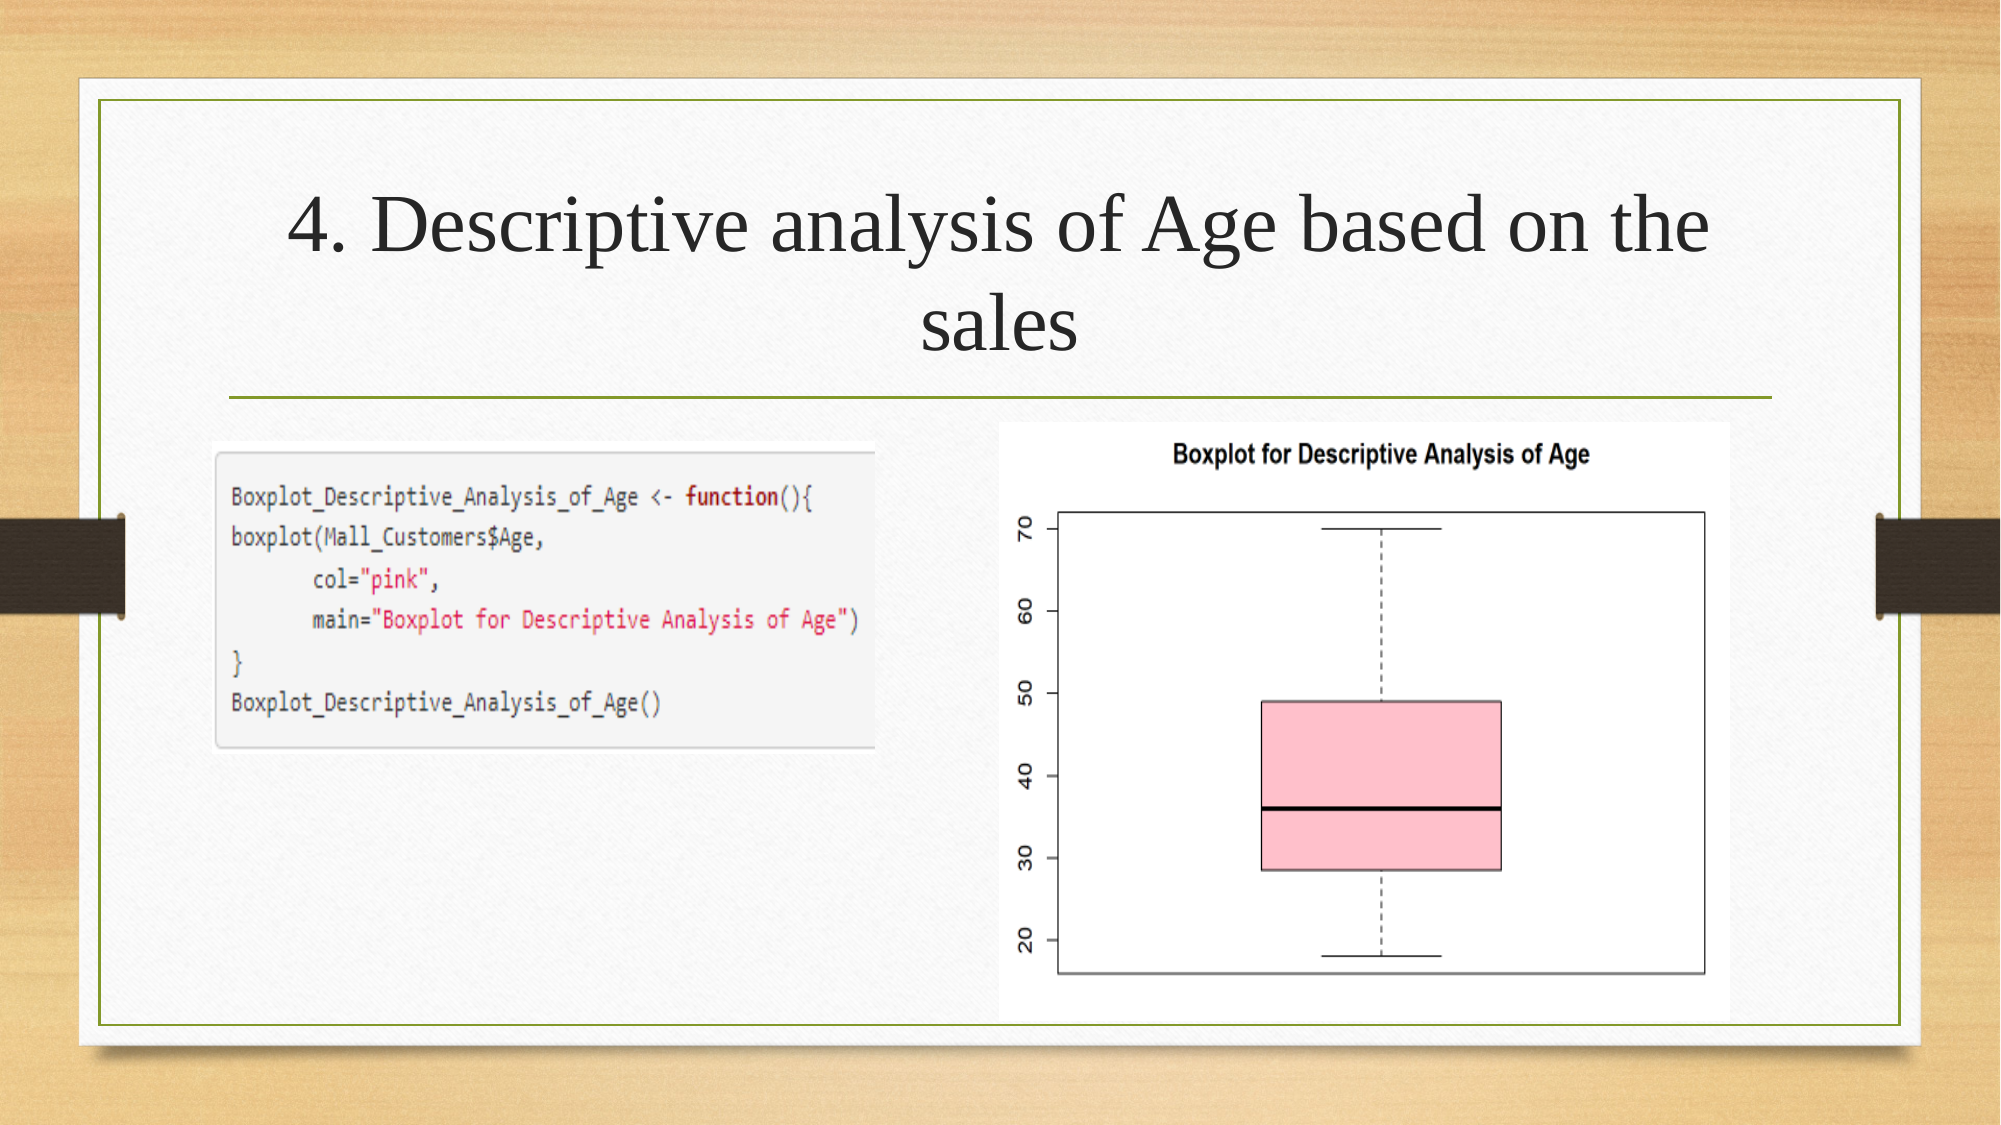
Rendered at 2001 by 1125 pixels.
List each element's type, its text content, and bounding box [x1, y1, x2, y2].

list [212, 440, 875, 754]
title 4. Descriptive analysis of Age based on the sales [212, 161, 1788, 375]
picture [0, 0, 2001, 1125]
